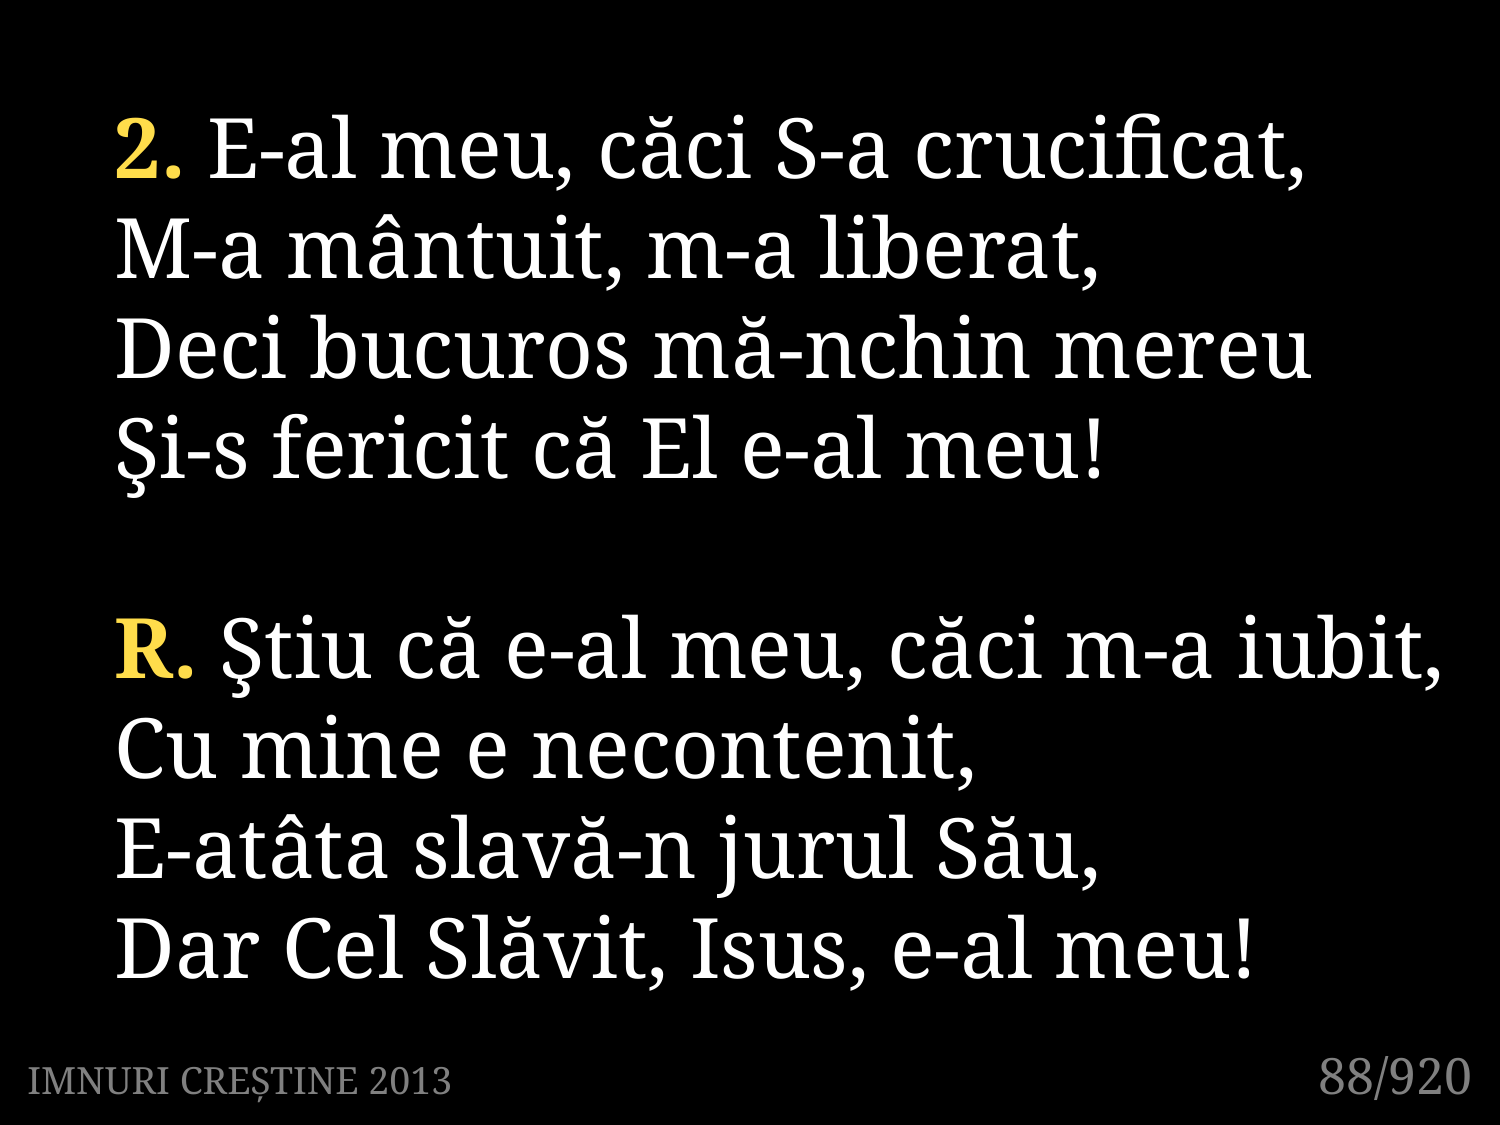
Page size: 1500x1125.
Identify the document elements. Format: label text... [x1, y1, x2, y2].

text_box 88/920 [637, 1037, 1488, 1113]
text_box IMNURI CREȘTINE 2013 [12, 1049, 637, 1110]
text_box 2. E-al meu, căci S-a crucificat, M-a mântuit, m-a liberat, Deci bucuros mă-nchin mereu Şi-s fericit că El e-al meu! R. Ştiu că e-al meu, căci m-a iubit, Cu mine e necontenit, E-atâta slavă-n jurul Său, Dar Cel Slăvit, Isus, e-al meu! [99, 87, 1500, 1002]
